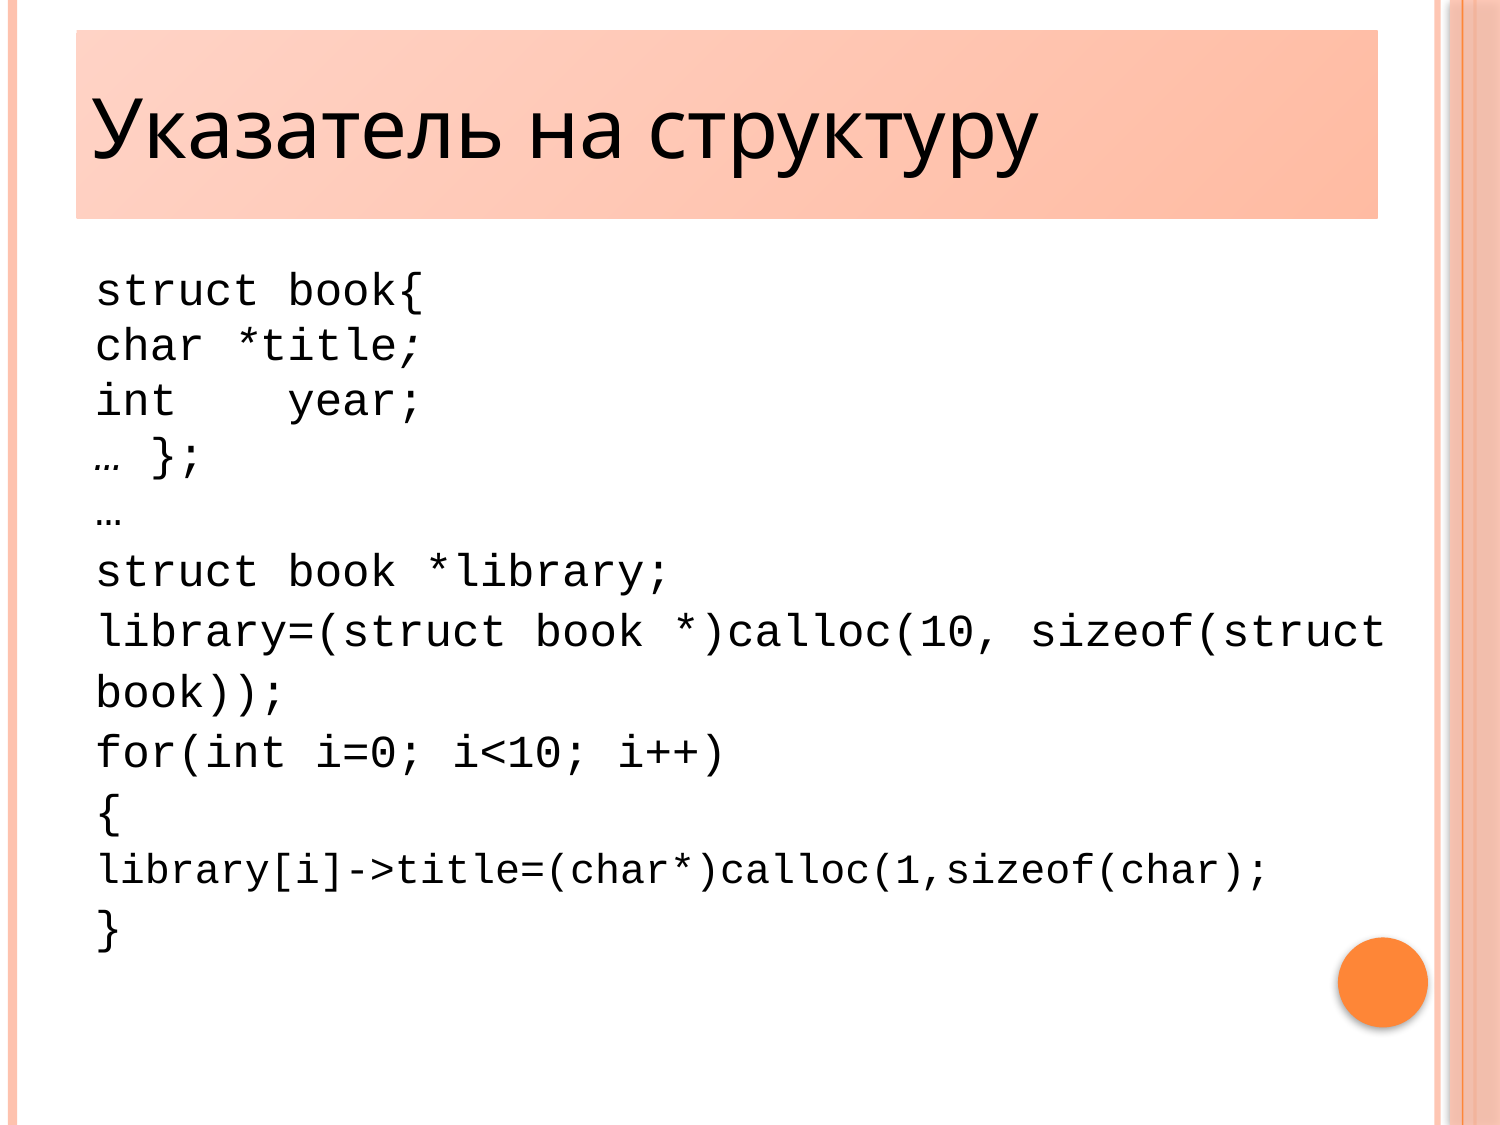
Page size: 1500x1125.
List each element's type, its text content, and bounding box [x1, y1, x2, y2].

text_box Указатель на структуру [76, 30, 1378, 219]
text_box struct book{ char *title; int year; … }; … struct book *library; library=(struct book *)calloc(10, sizeof(struct book)); for(int i=0; i<10; i++) { library[i]->title=(char*)calloc(1,sizeof(char); } [79, 252, 1463, 1125]
